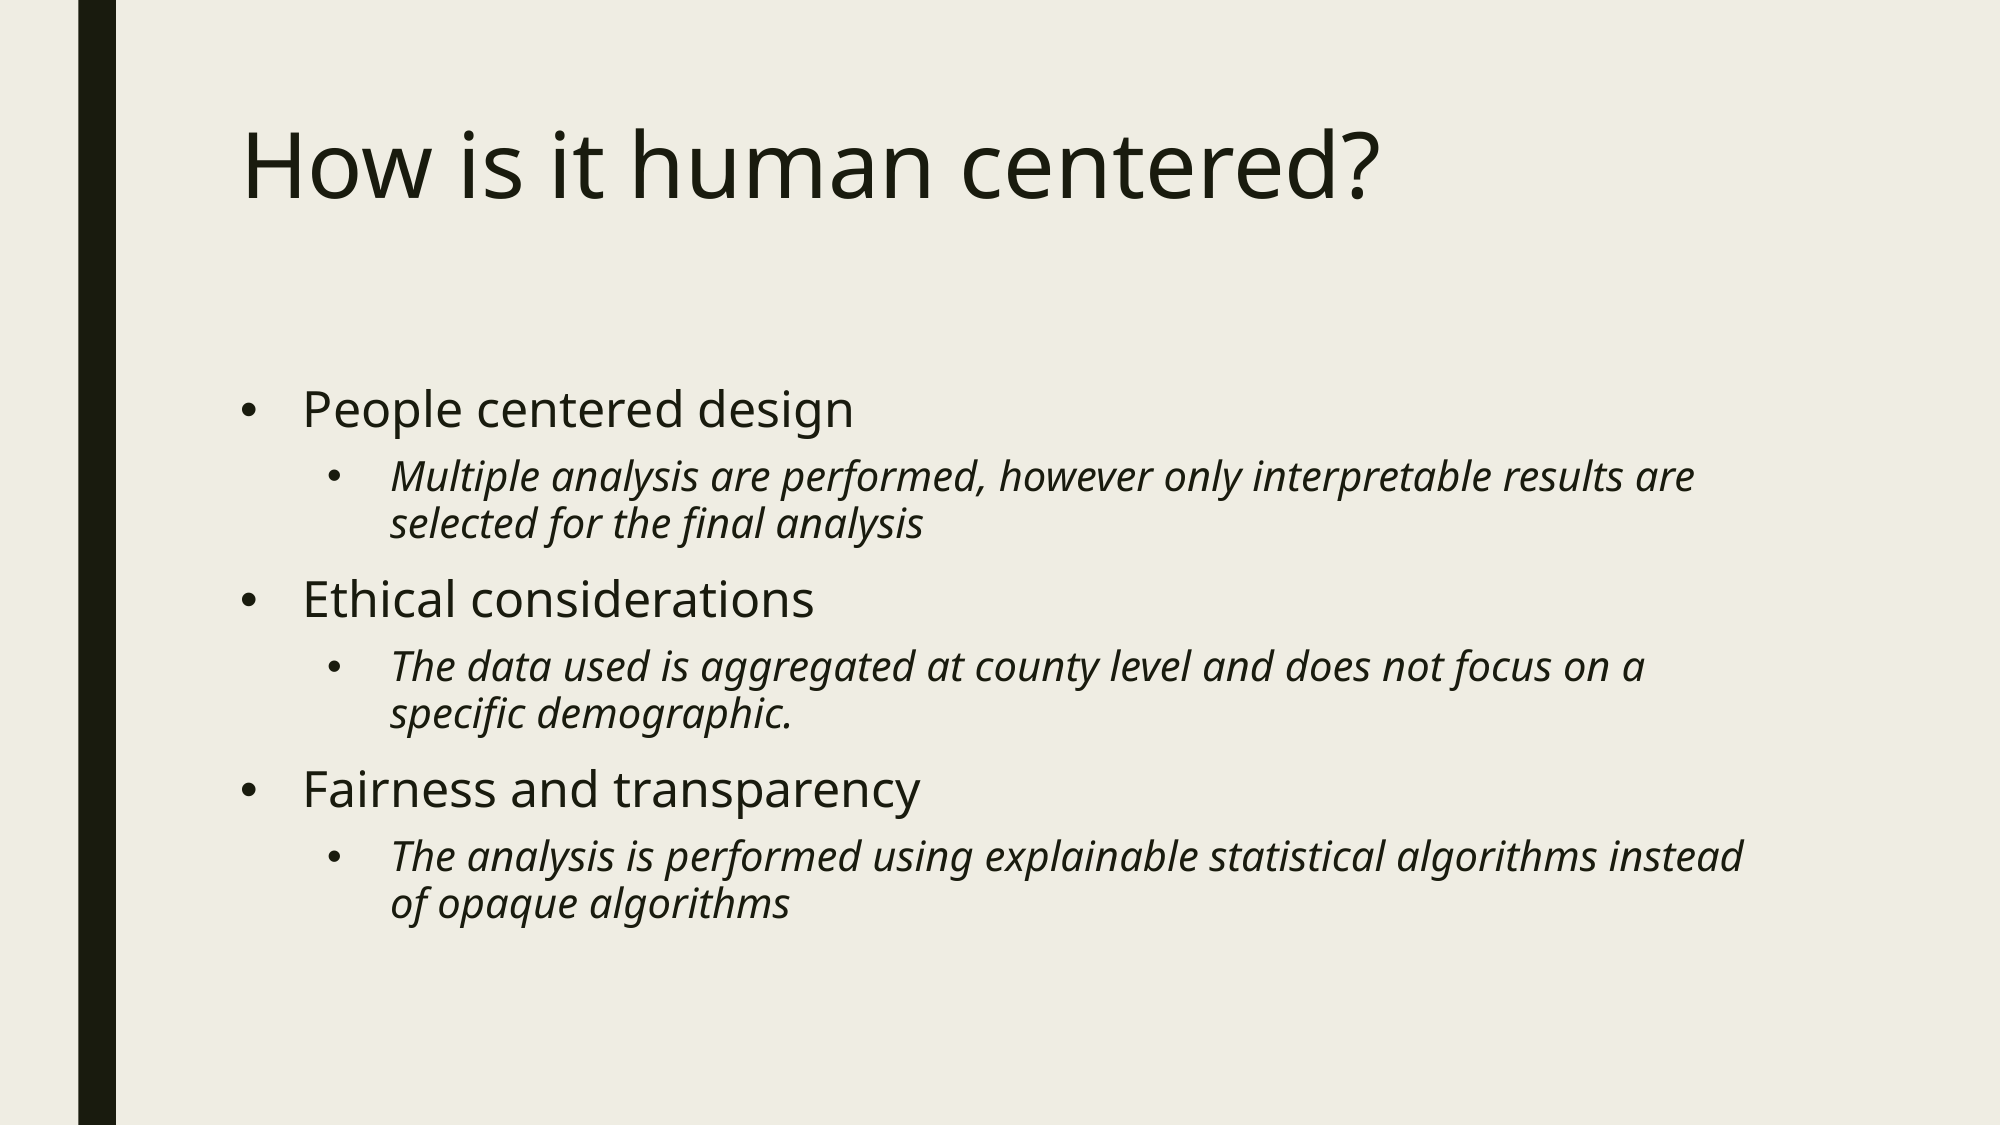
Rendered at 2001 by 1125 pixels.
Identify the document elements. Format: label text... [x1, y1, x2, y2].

list People centered design Multiple analysis are performed, however only interpretable results are selected for the final analysis Ethical considerations The data used is aggregated at county level and does not focus on a specific demographic. Fairness and transparency The analysis is performed using explainable statistical algorithms instead of opaque algorithms [225, 375, 1800, 963]
title How is it human centered? [225, 112, 1800, 357]
